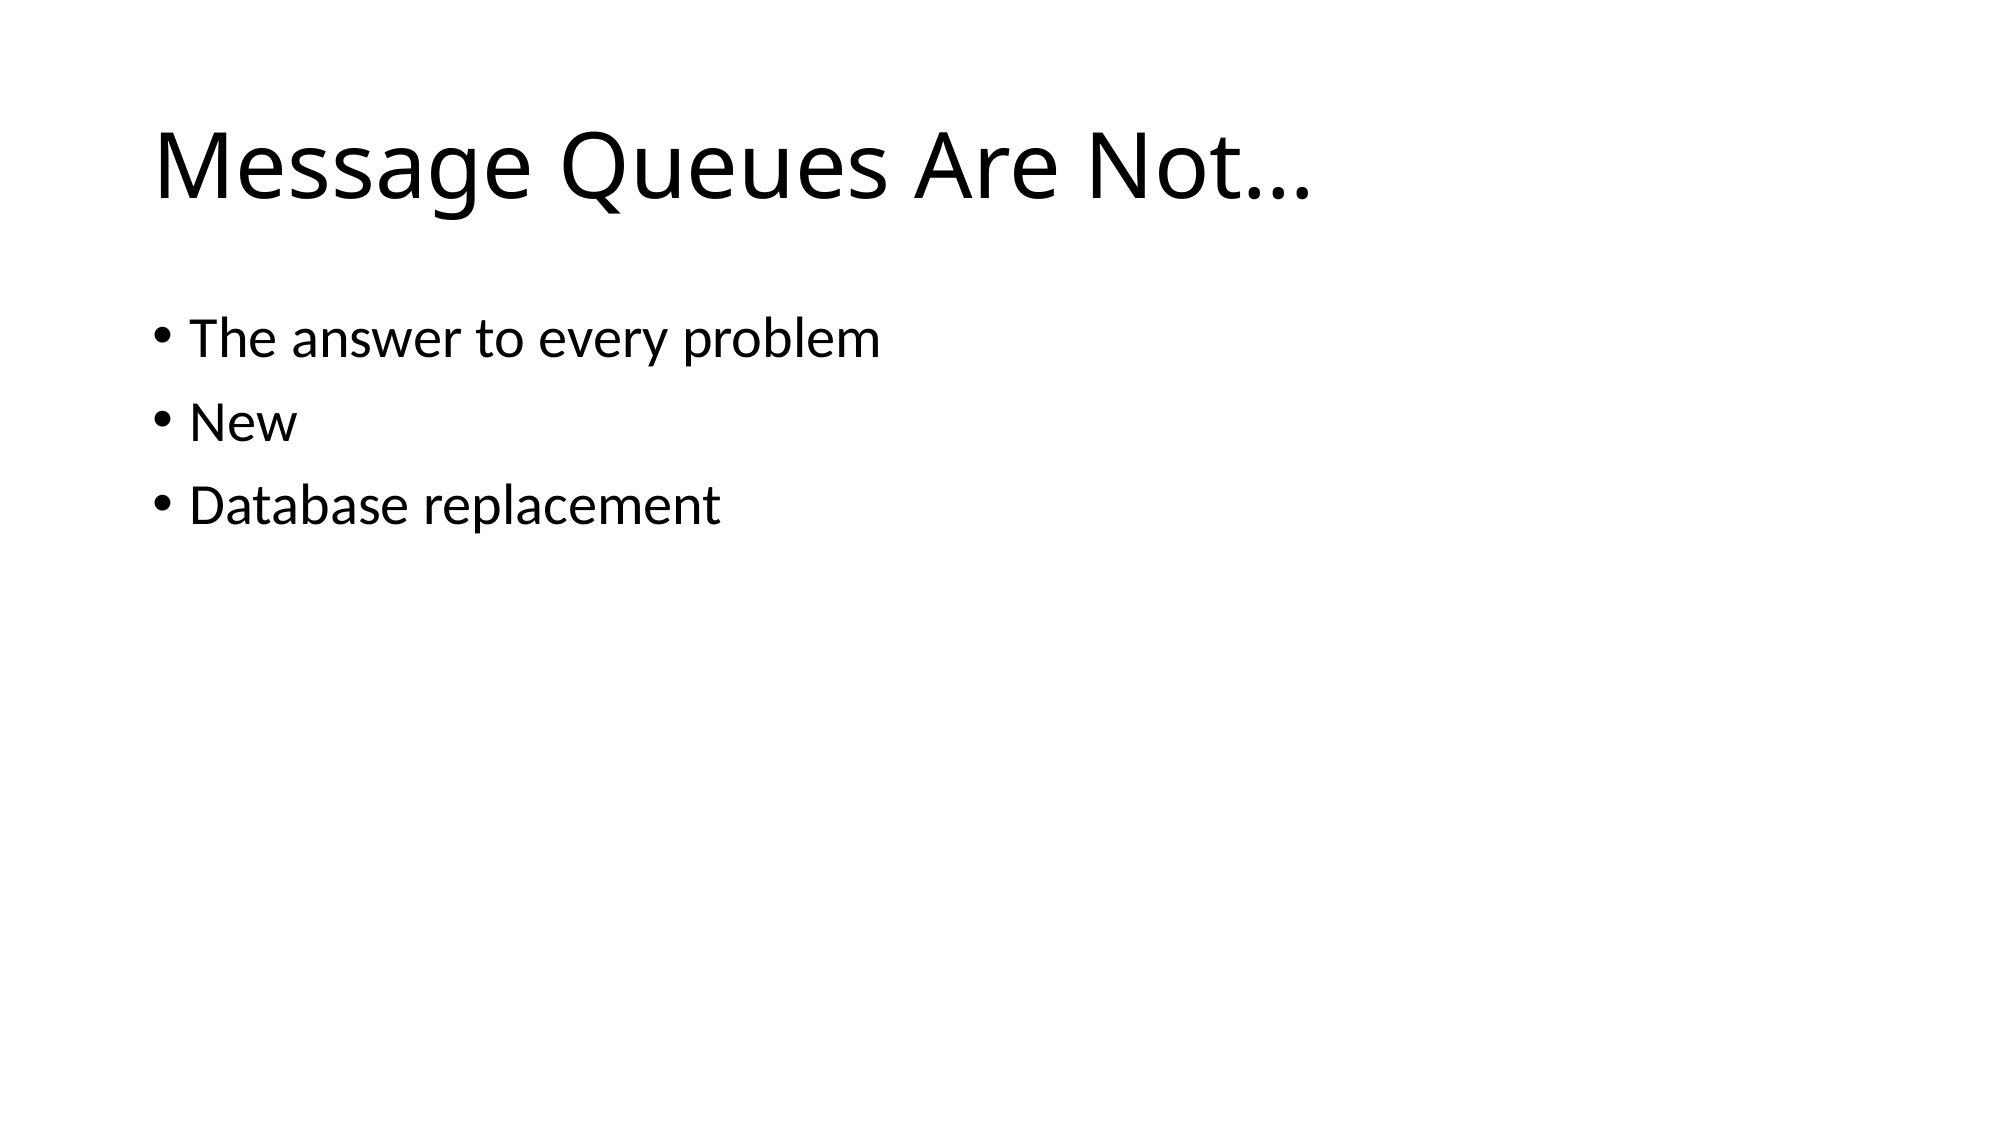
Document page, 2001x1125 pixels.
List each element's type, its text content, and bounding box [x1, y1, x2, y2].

title Message Queues Are Not… [137, 59, 1863, 278]
list The answer to every problem New Database replacement [137, 299, 1863, 1014]
